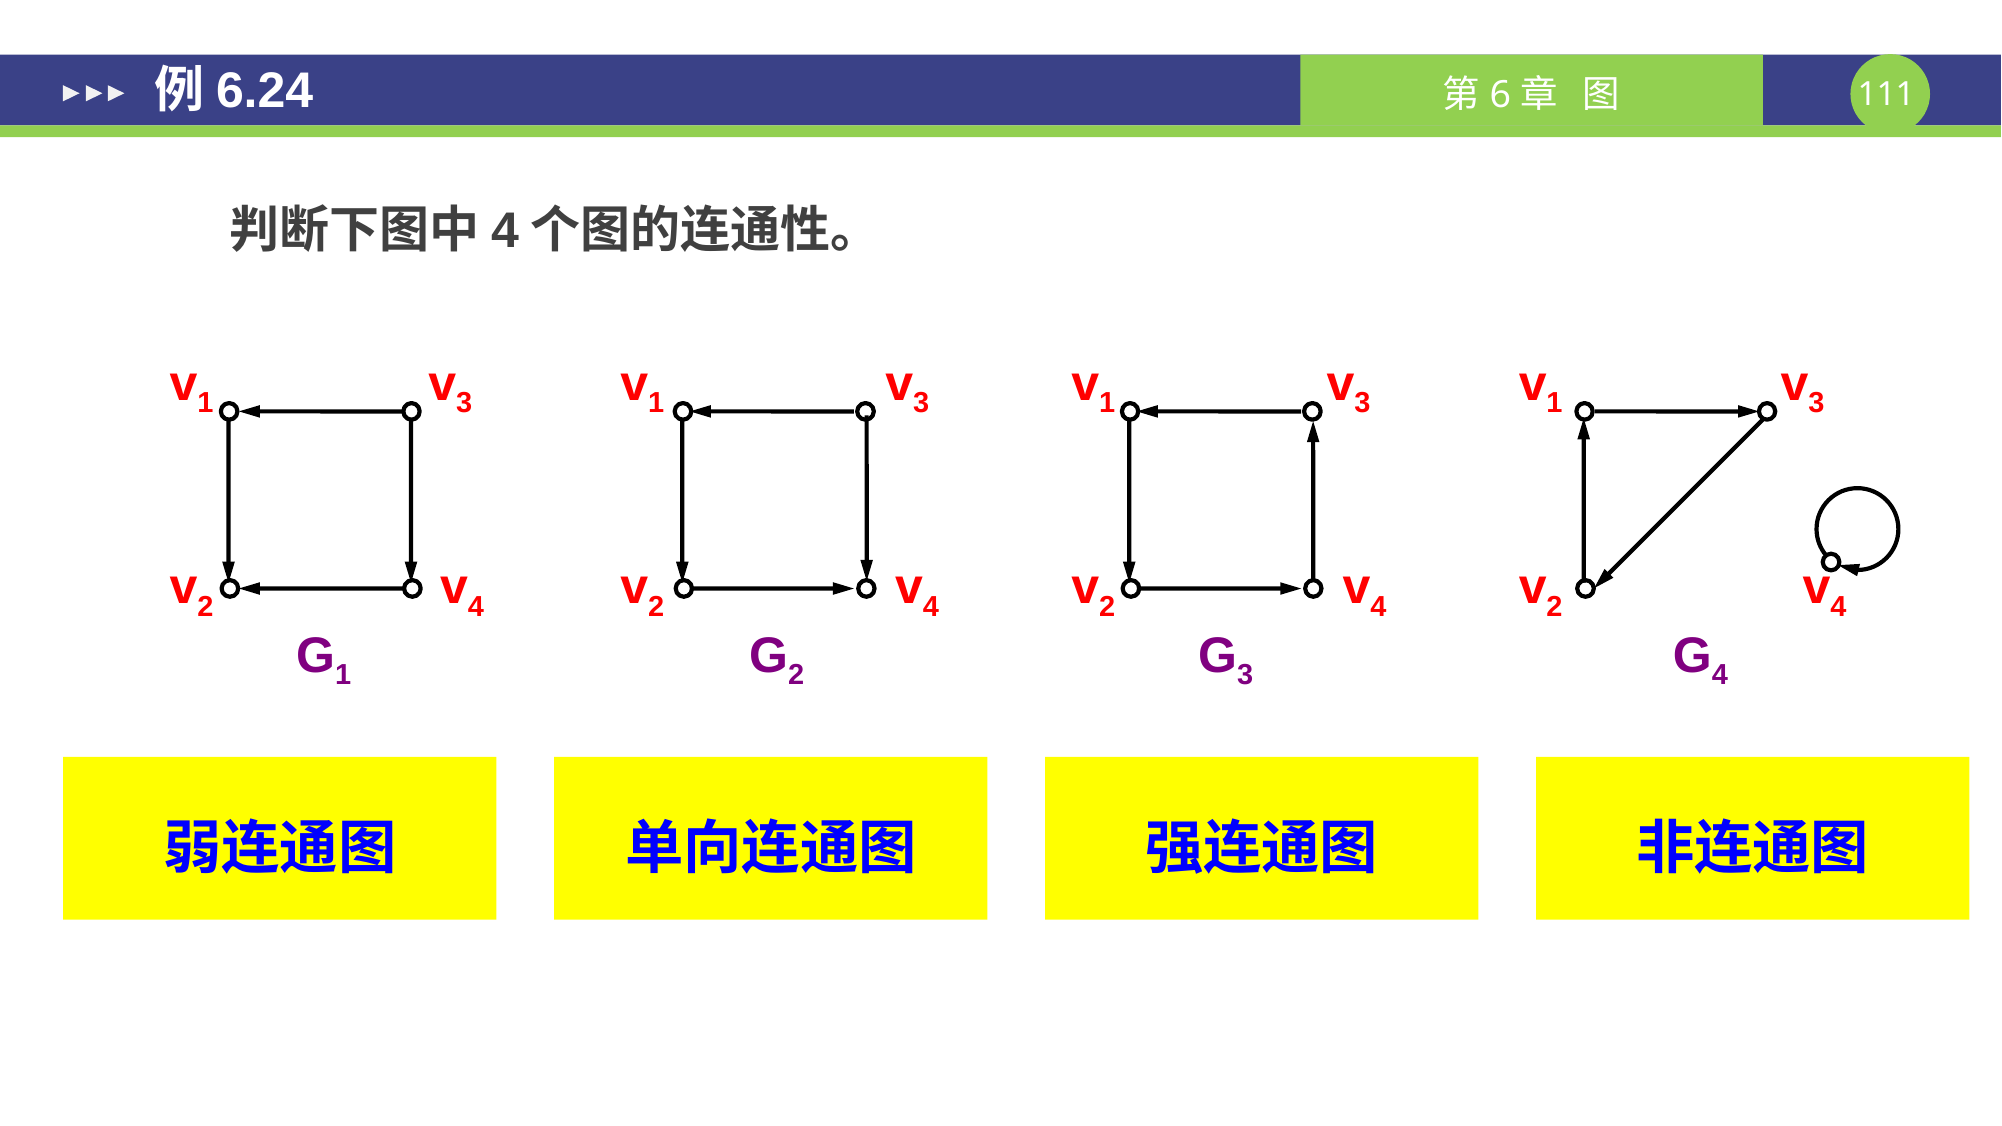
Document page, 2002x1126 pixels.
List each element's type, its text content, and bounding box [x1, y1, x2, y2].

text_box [158, 349, 1899, 705]
text_box 非连通图 [1536, 756, 1970, 920]
text_box 单向连通图 [554, 756, 988, 920]
text_box 弱连通图 [63, 756, 497, 920]
text_box 强连通图 [1045, 756, 1479, 920]
list 判断下图中4个图的连通性。 [134, 187, 1674, 321]
title 例6.24 [134, 25, 1674, 151]
